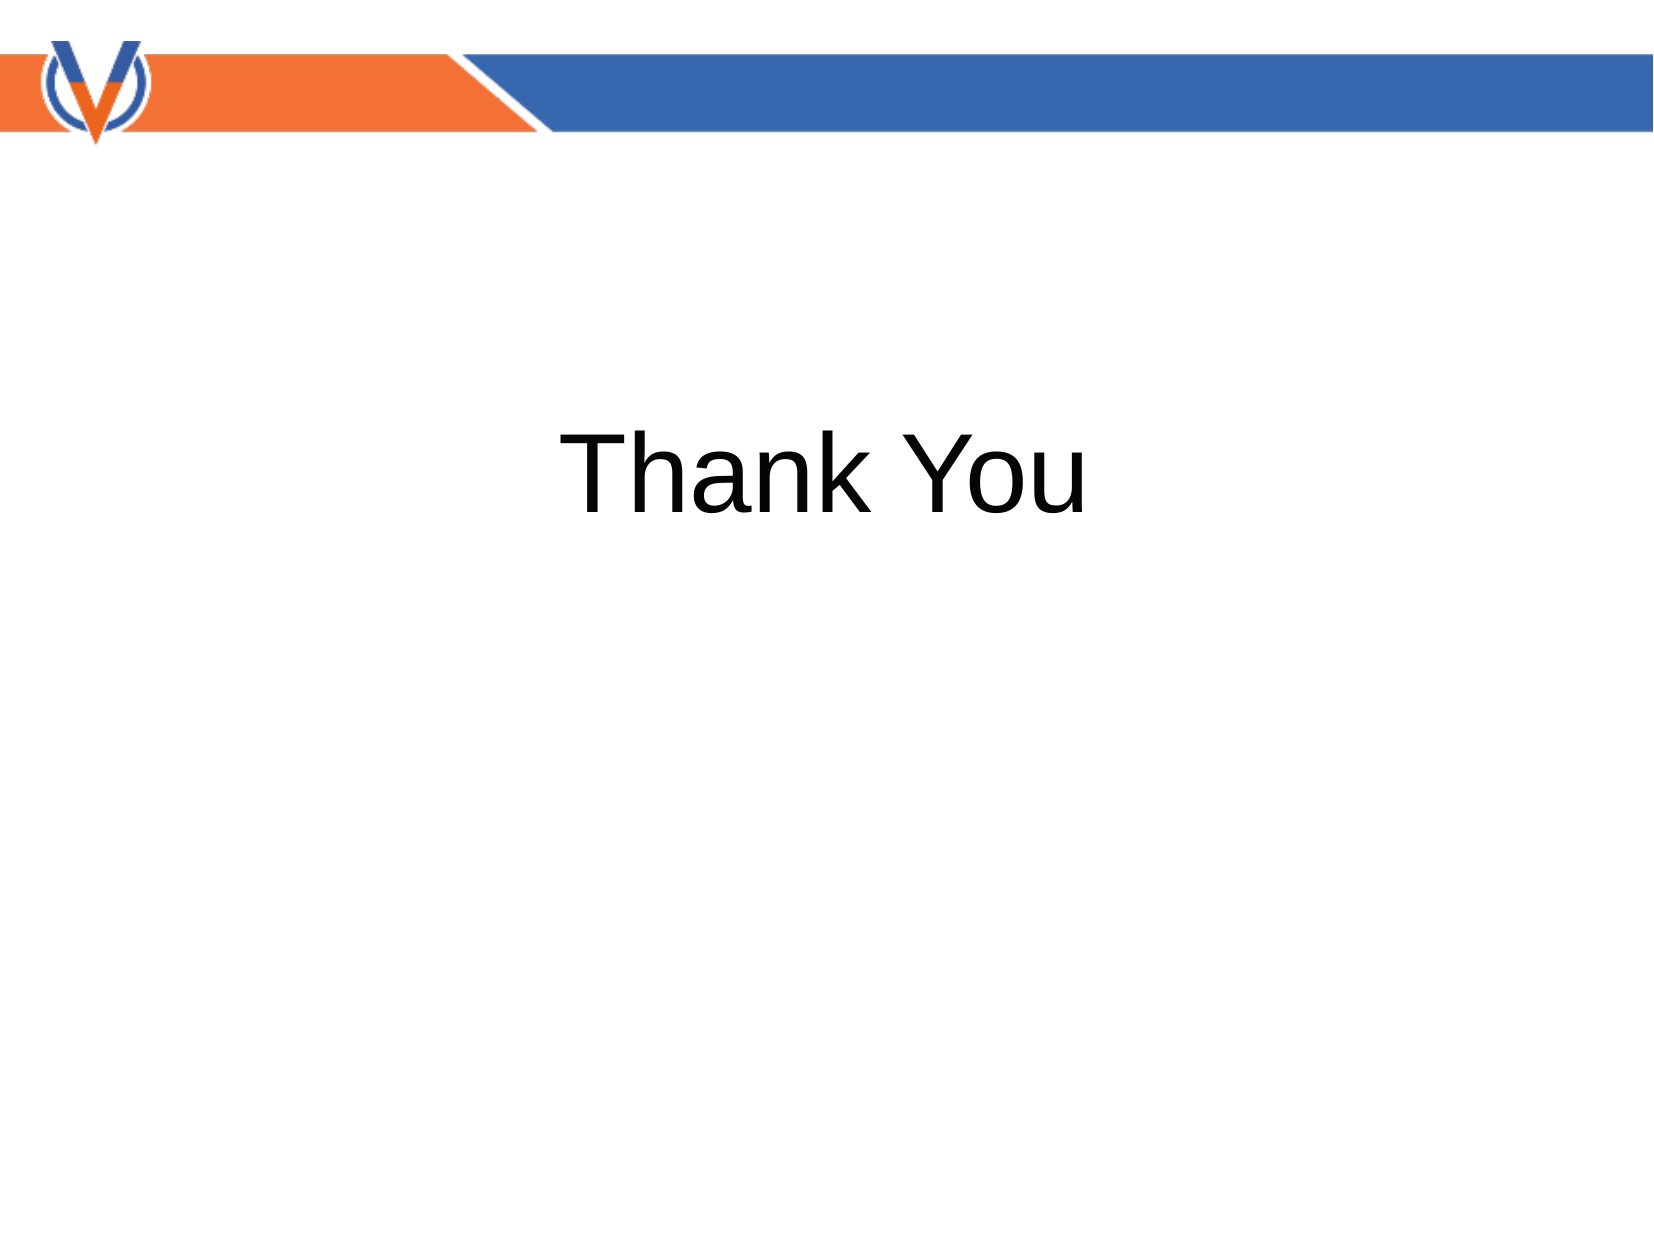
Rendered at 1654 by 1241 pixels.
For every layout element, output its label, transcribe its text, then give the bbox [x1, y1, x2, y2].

text_box Thank You [115, 276, 1534, 964]
picture [0, 41, 1653, 146]
text_box [712, 48, 1435, 117]
